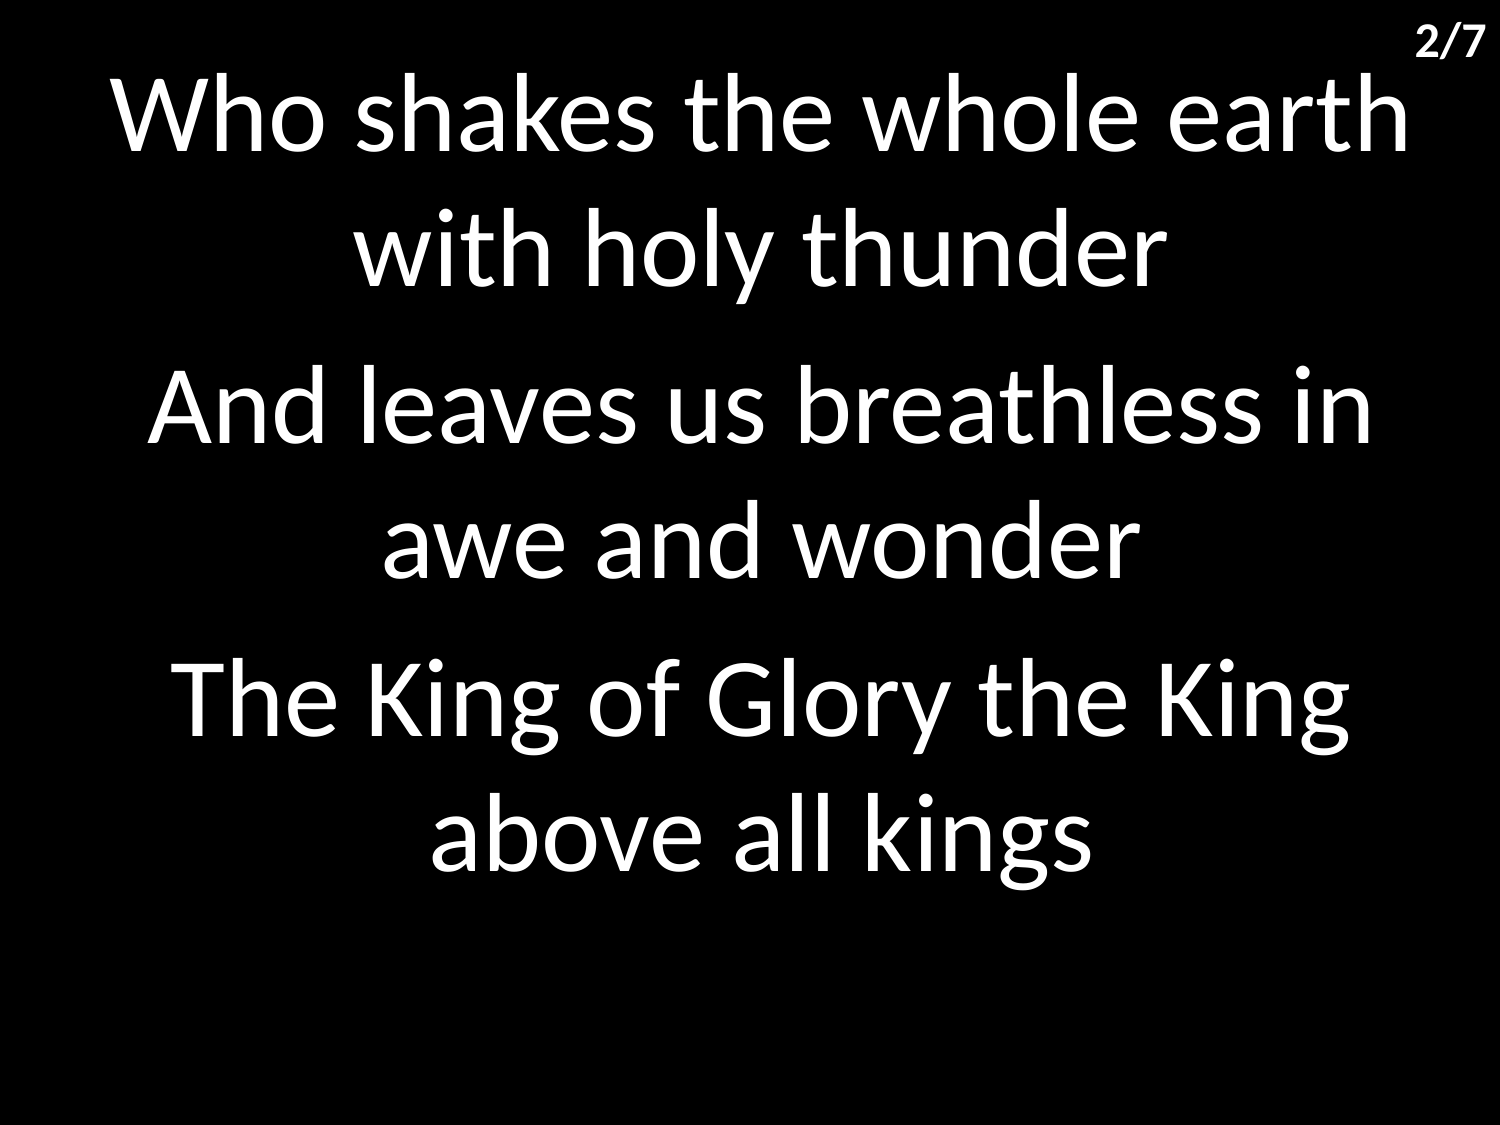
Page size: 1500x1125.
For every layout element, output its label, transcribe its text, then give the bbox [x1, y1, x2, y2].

subtitle Who shakes the whole earth with holy thunder And leaves us breathless in awe and wonder The King of Glory the King above all kings [53, 30, 1471, 1094]
text_box 2/7 [1399, 0, 1500, 75]
